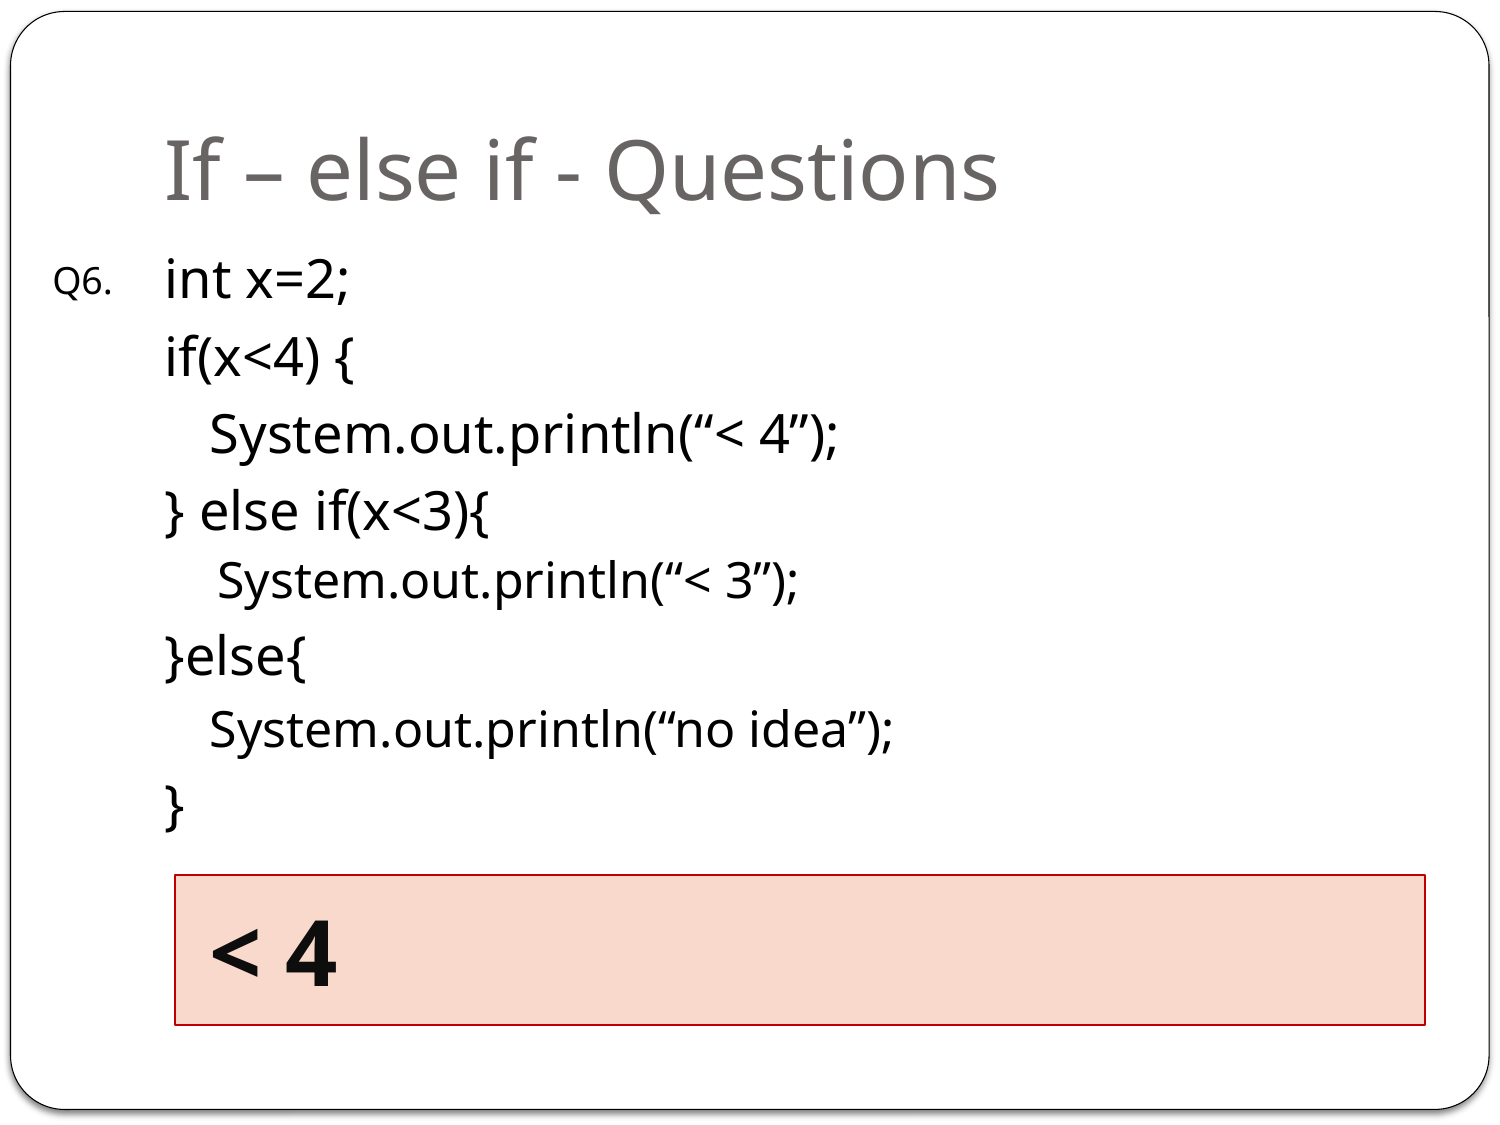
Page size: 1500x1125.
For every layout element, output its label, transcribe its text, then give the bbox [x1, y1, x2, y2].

title If – else if - Questions [150, 45, 1425, 233]
list int x=2; if(x<4) { System.out.println(“< 4”); } else if(x<3){ System.out.println(“< 3”); }else{ System.out.println(“no idea”); } [150, 237, 1425, 988]
text_box Q6. [37, 249, 138, 310]
text_box < 4 [174, 874, 1426, 1026]
